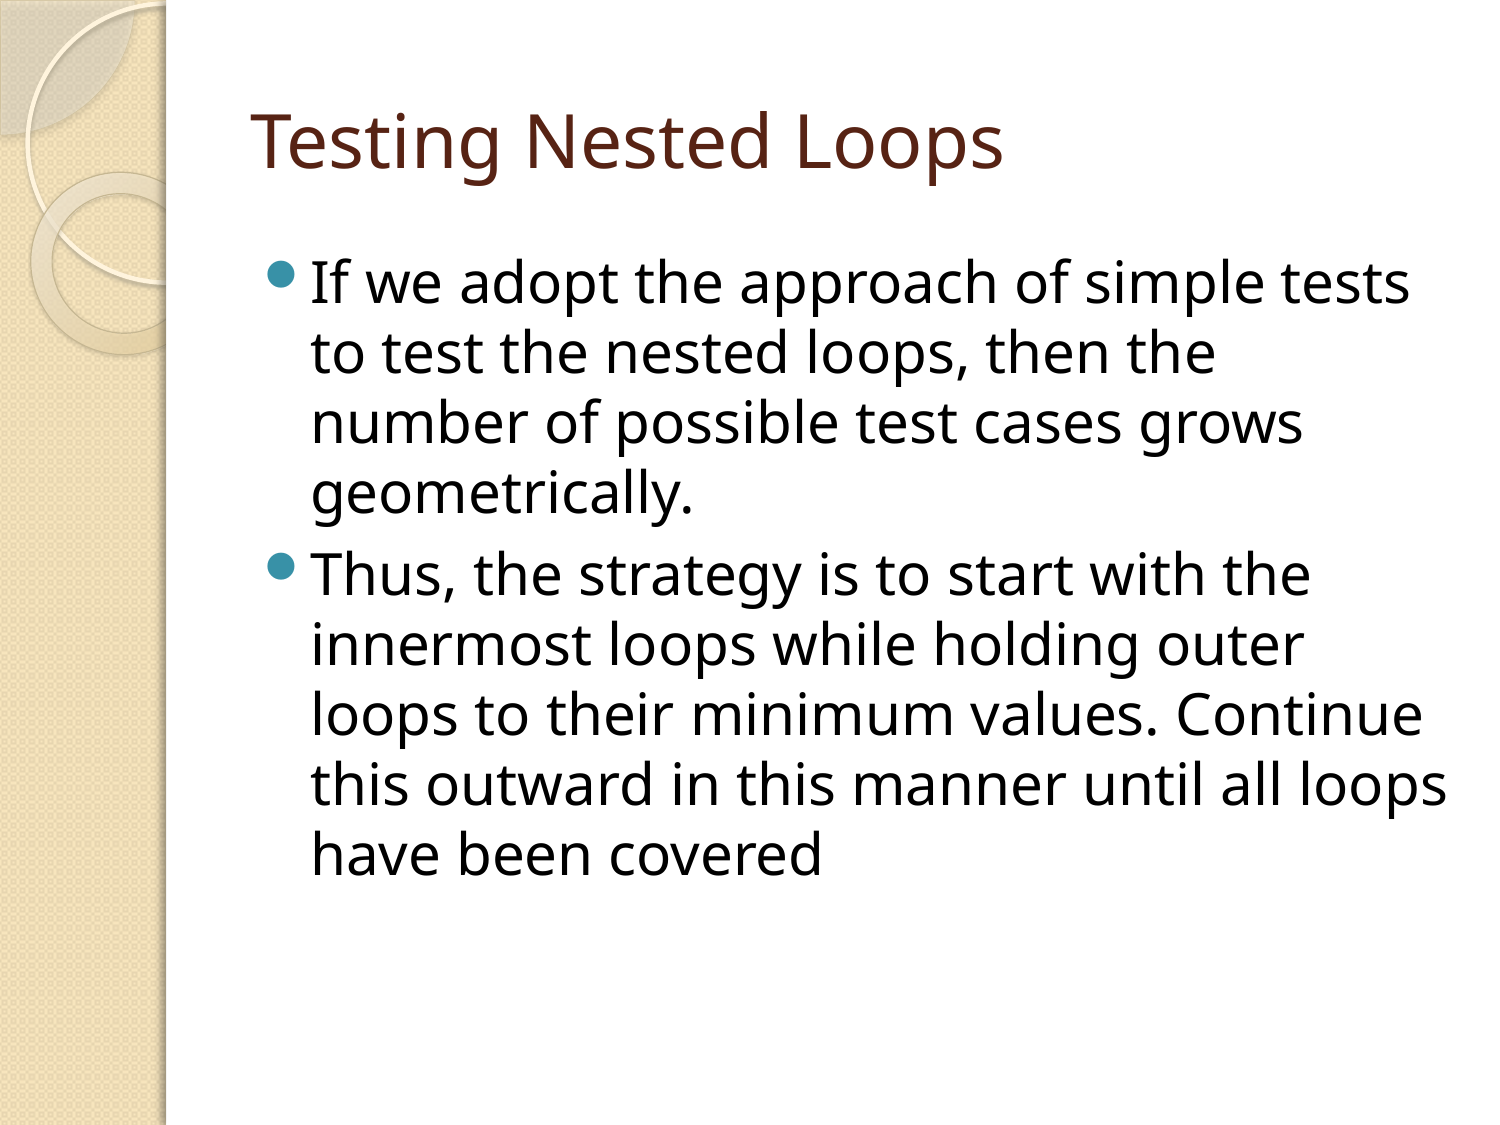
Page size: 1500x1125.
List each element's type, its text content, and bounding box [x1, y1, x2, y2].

list If we adopt the approach of simple tests to test the nested loops, then the number of possible test cases grows geometrically. Thus, the strategy is to start with the innermost loops while holding outer loops to their minimum values. Continue this outward in this manner until all loops have been covered [235, 237, 1466, 1025]
title Testing Nested Loops [235, 45, 1466, 233]
